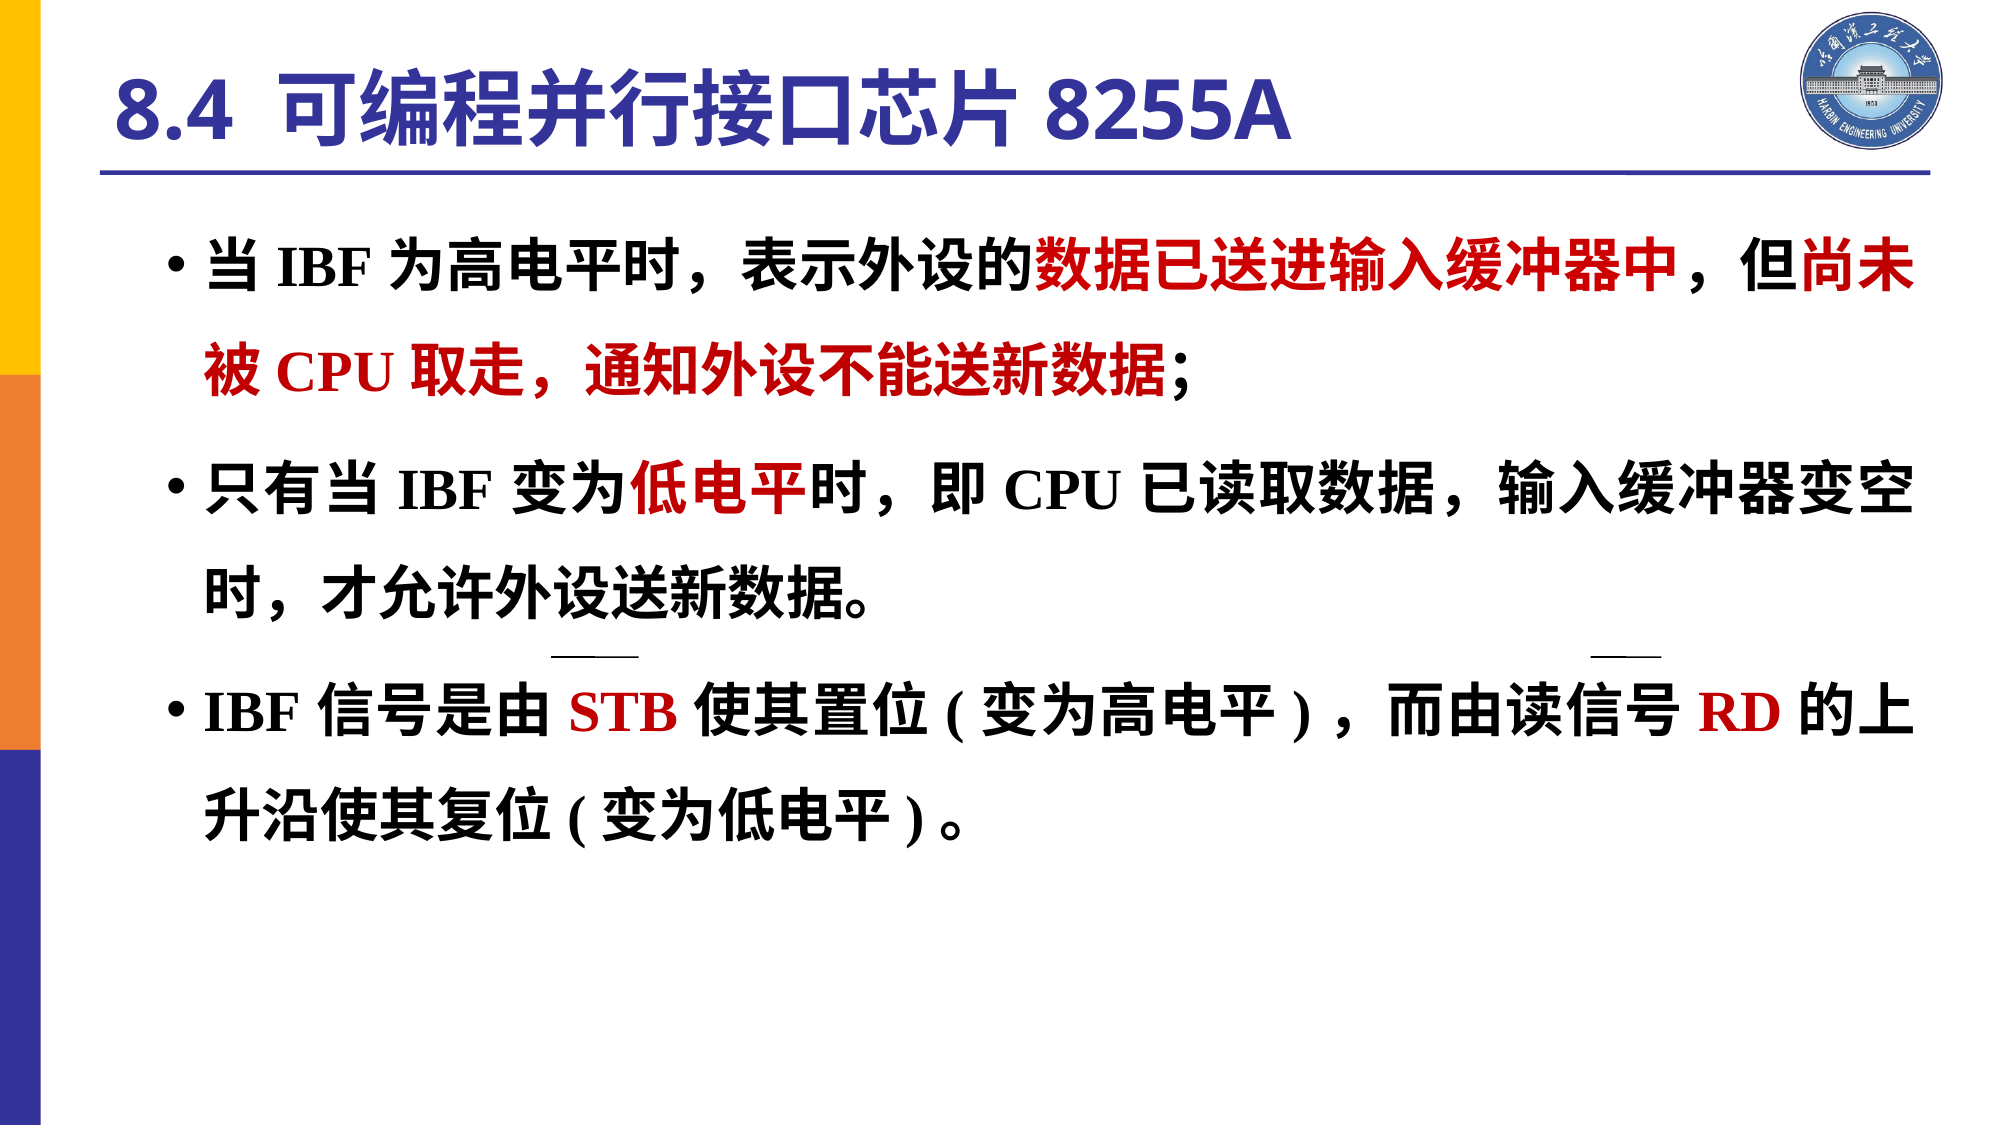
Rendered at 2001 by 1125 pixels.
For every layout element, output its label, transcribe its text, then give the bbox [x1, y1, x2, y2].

text_box 8.4 可编程并行接口芯片8255A [99, 19, 1379, 207]
picture [1538, 9, 1979, 165]
list 当IBF为高电平时，表示外设的数据已送进输入缓冲器中，但尚未被CPU取走，通知外设不能送新数据； 只有当IBF变为低电平时，即CPU已读取数据，输入缓冲器变空时，才允许外设送新数据。 IBF信号是由STB使其置位(变为高电平)，而由读信号RD的上升沿使其复位(变为低电平)。 [99, 185, 1931, 996]
